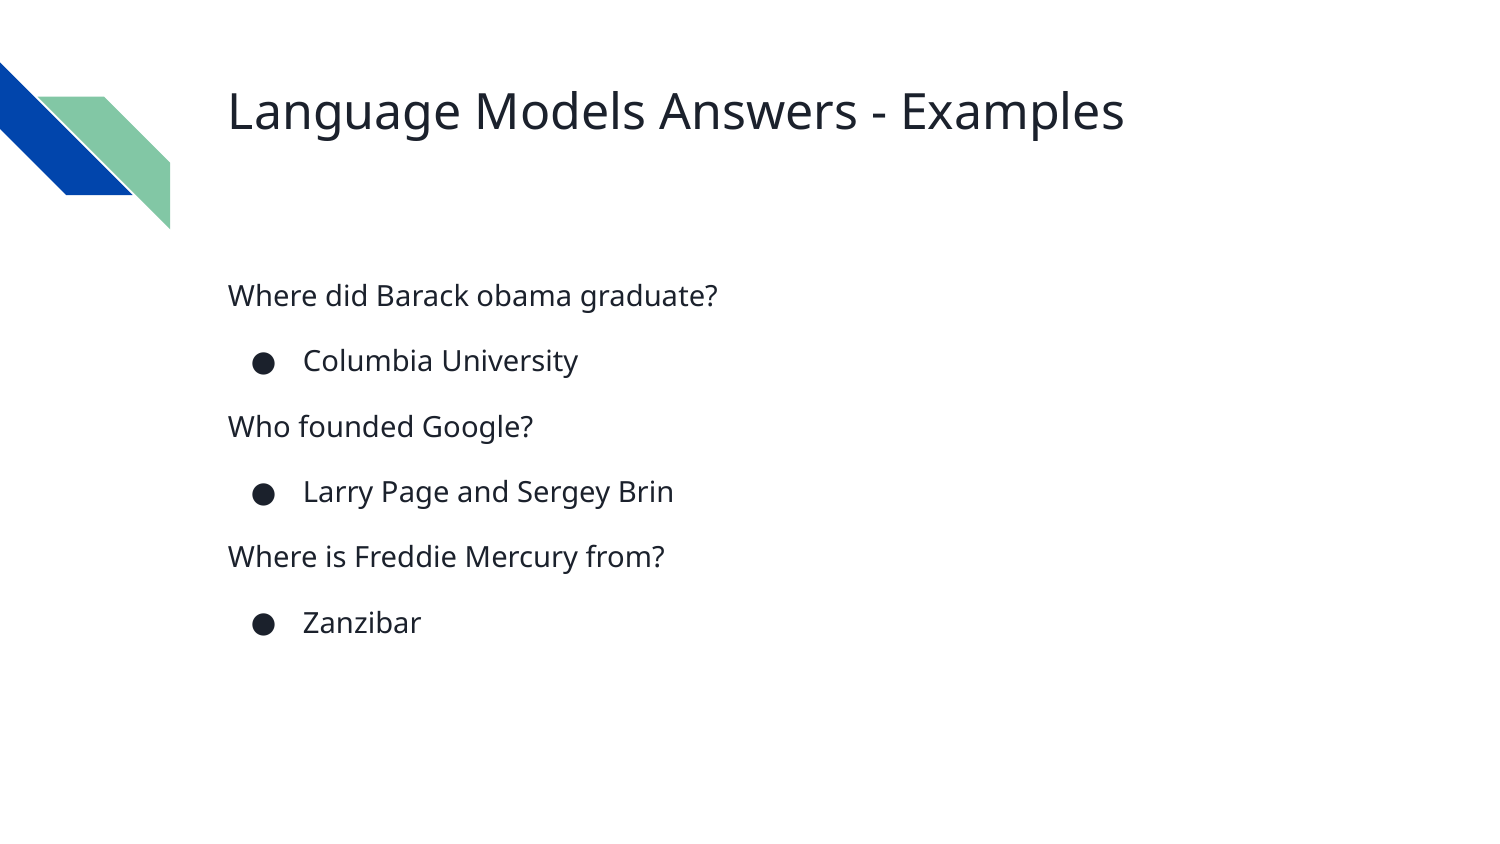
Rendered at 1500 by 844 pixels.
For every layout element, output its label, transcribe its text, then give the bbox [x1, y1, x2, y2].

title Language Models Answers - Examples [212, 64, 1368, 215]
list Where did Barack obama graduate? Columbia University Who founded Google? Larry Page and Sergey Brin Where is Freddie Mercury from? Zanzibar [212, 257, 1368, 721]
